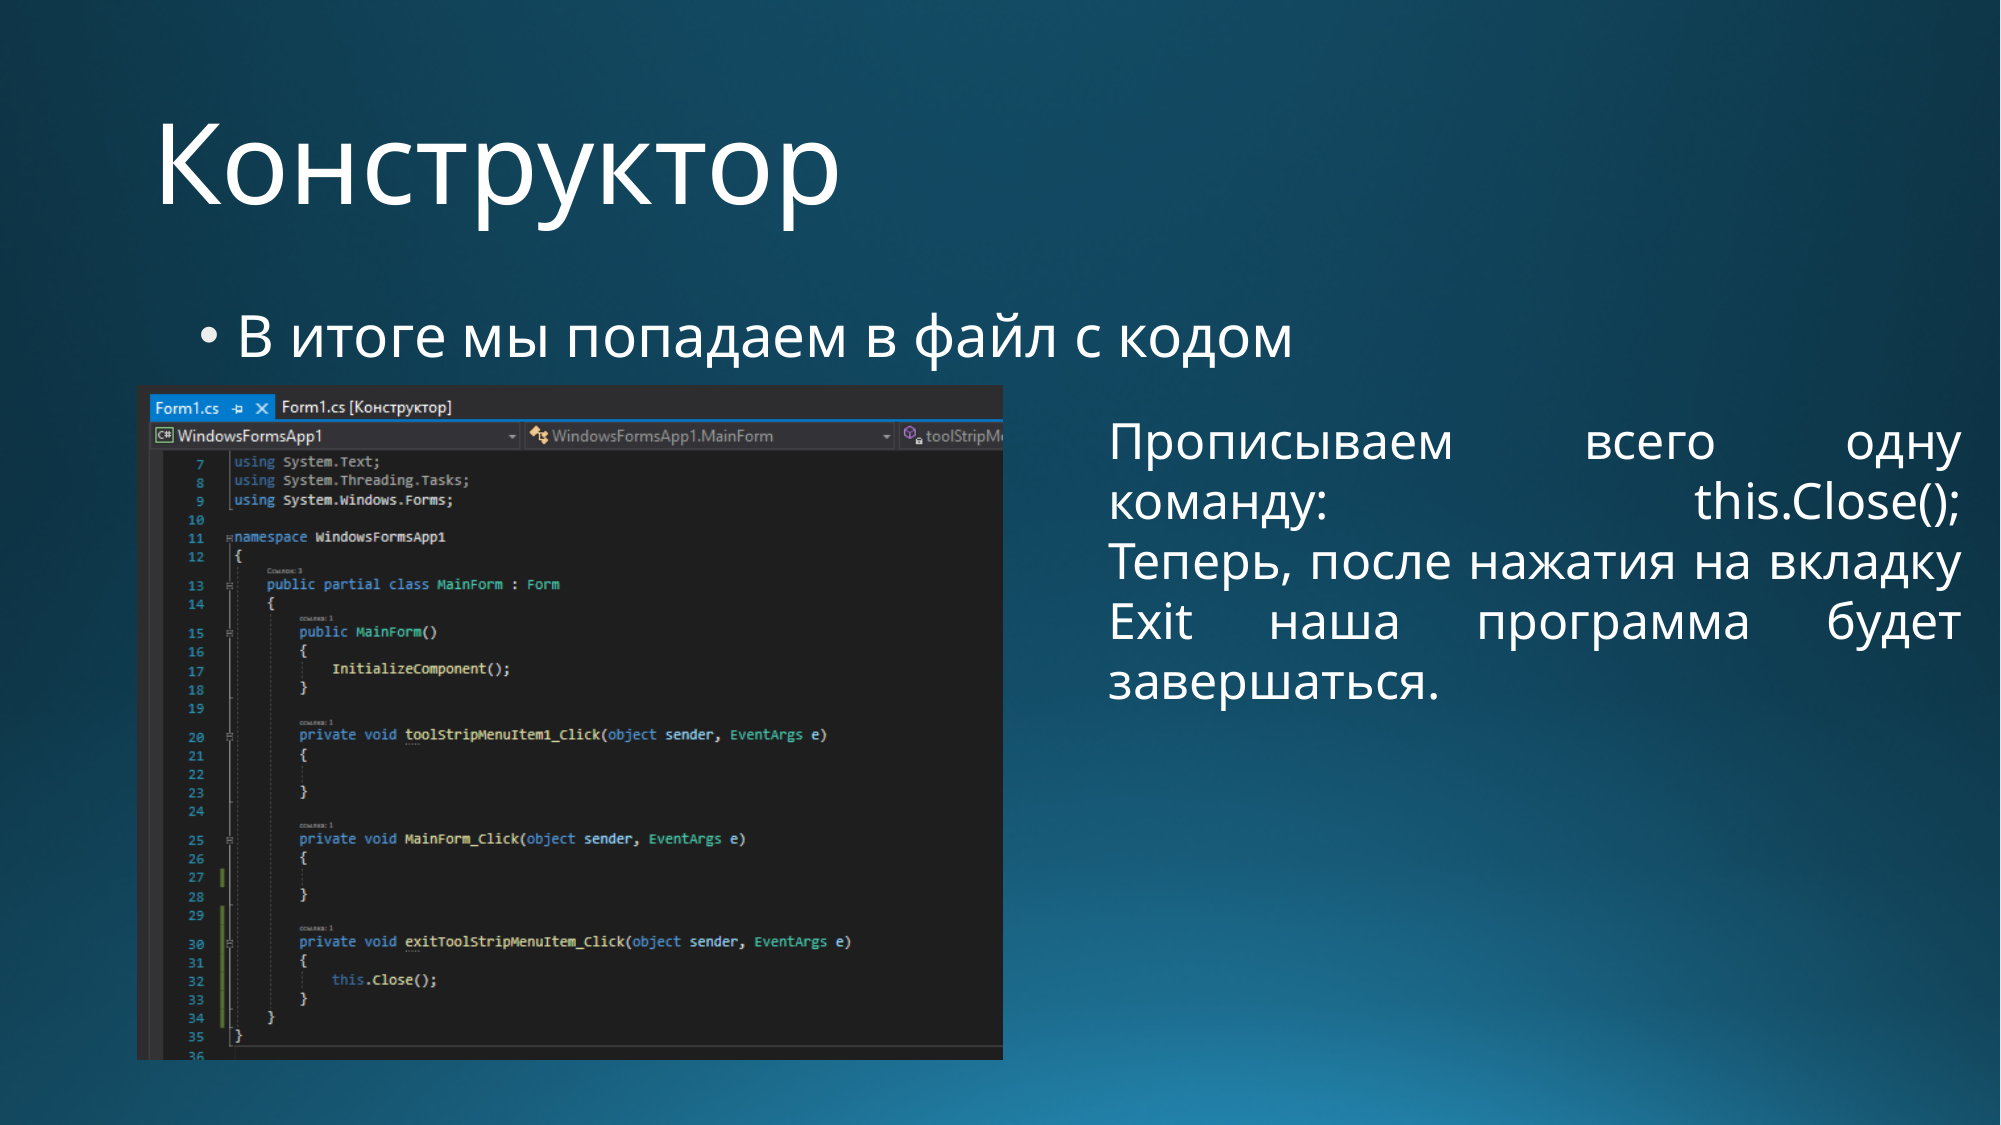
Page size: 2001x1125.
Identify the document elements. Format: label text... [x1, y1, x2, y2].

list В итоге мы попадаем в файл с кодом [183, 299, 1863, 402]
picture [0, 0, 2001, 1125]
title Конструктор [137, 59, 1863, 278]
text_box Прописываем всего одну команду: this.Close(); Теперь, после нажатия на вкладку Exit наша программа будет завершаться. [1093, 402, 1977, 717]
